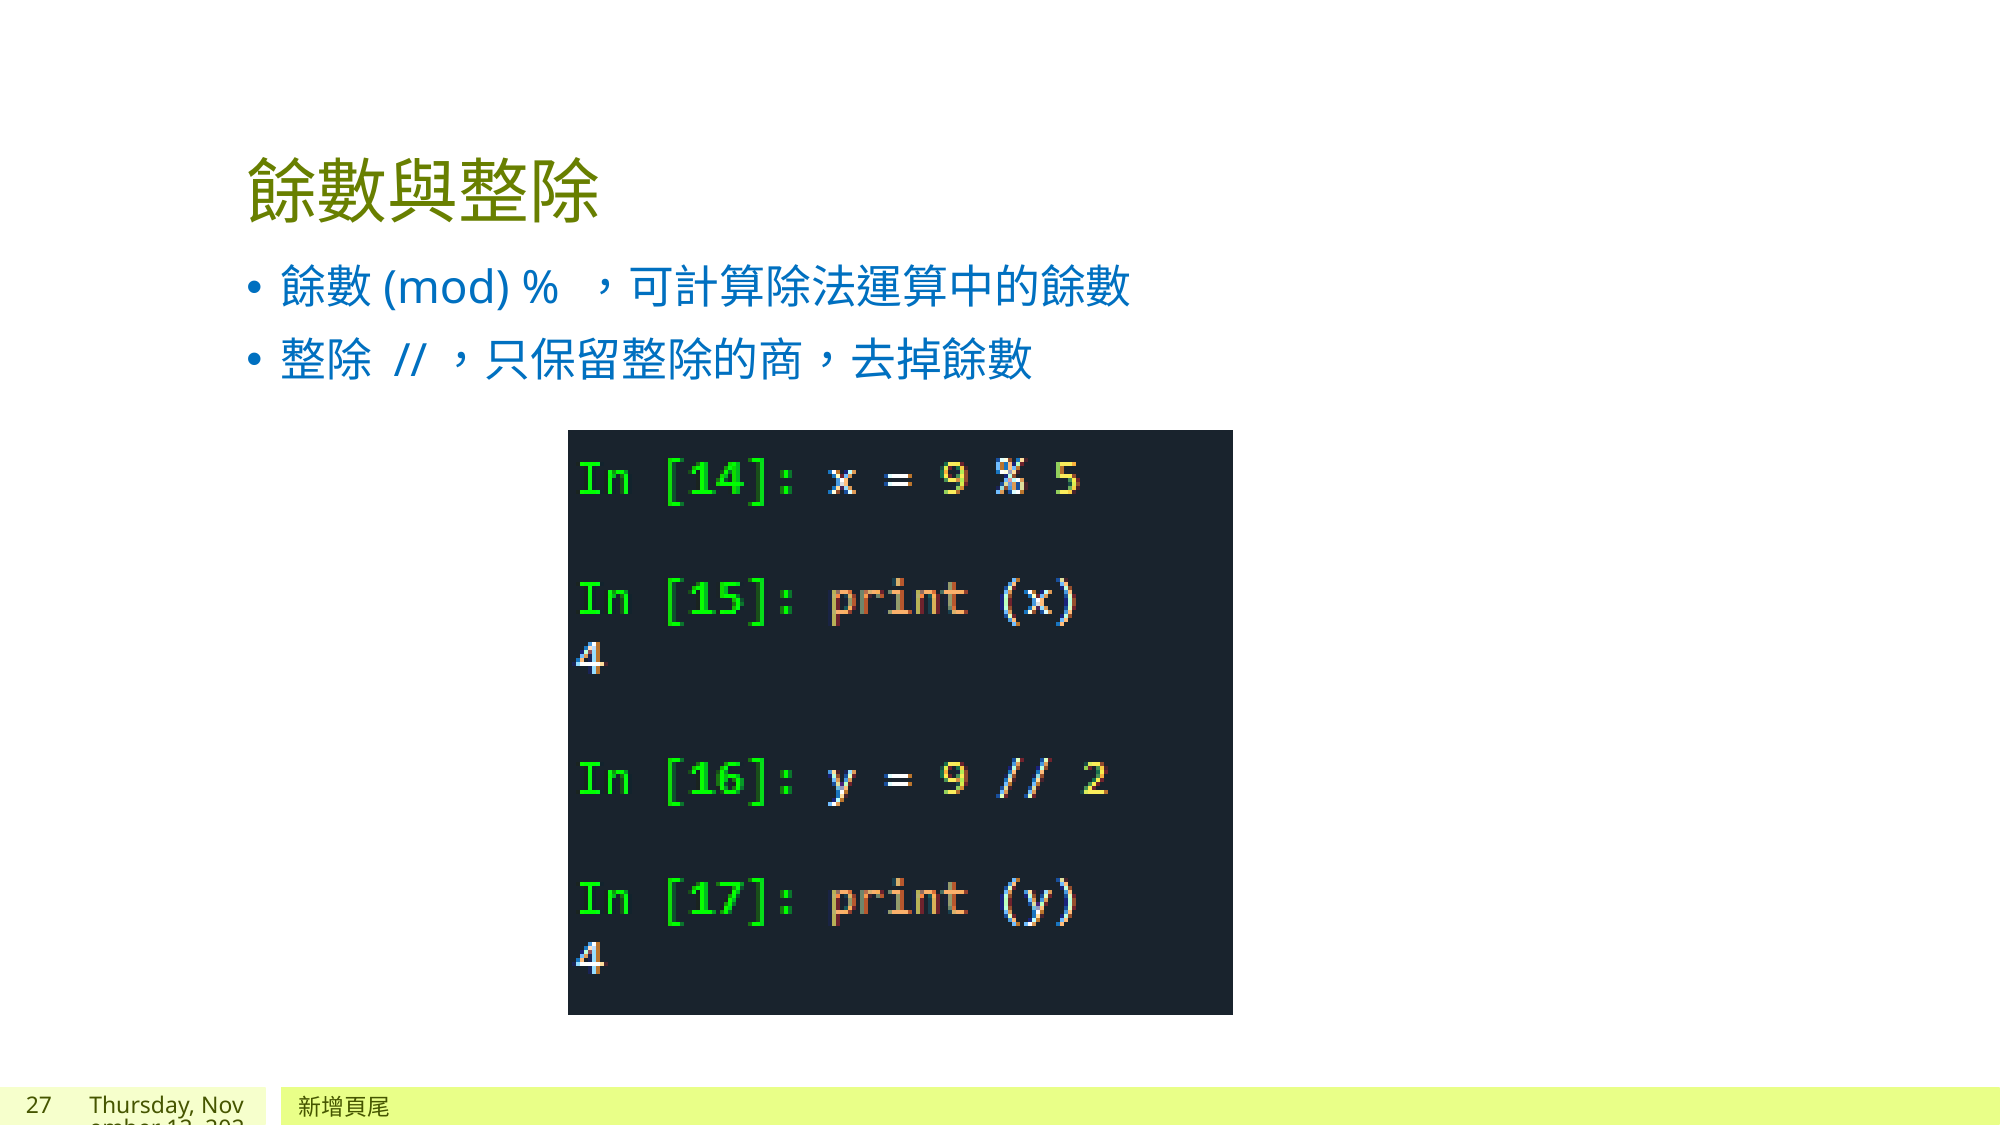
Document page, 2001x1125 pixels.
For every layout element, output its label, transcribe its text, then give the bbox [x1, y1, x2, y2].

list 餘數(mod) % ，可計算除法運算中的餘數 整除 //，只保留整除的商，去掉餘數 [231, 256, 1769, 1015]
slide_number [74, 1087, 269, 1125]
slide_number 27 [0, 1087, 68, 1125]
footer 新增頁尾 [284, 1087, 1785, 1125]
picture [568, 430, 1233, 1015]
title 餘數與整除 [231, 45, 1769, 240]
